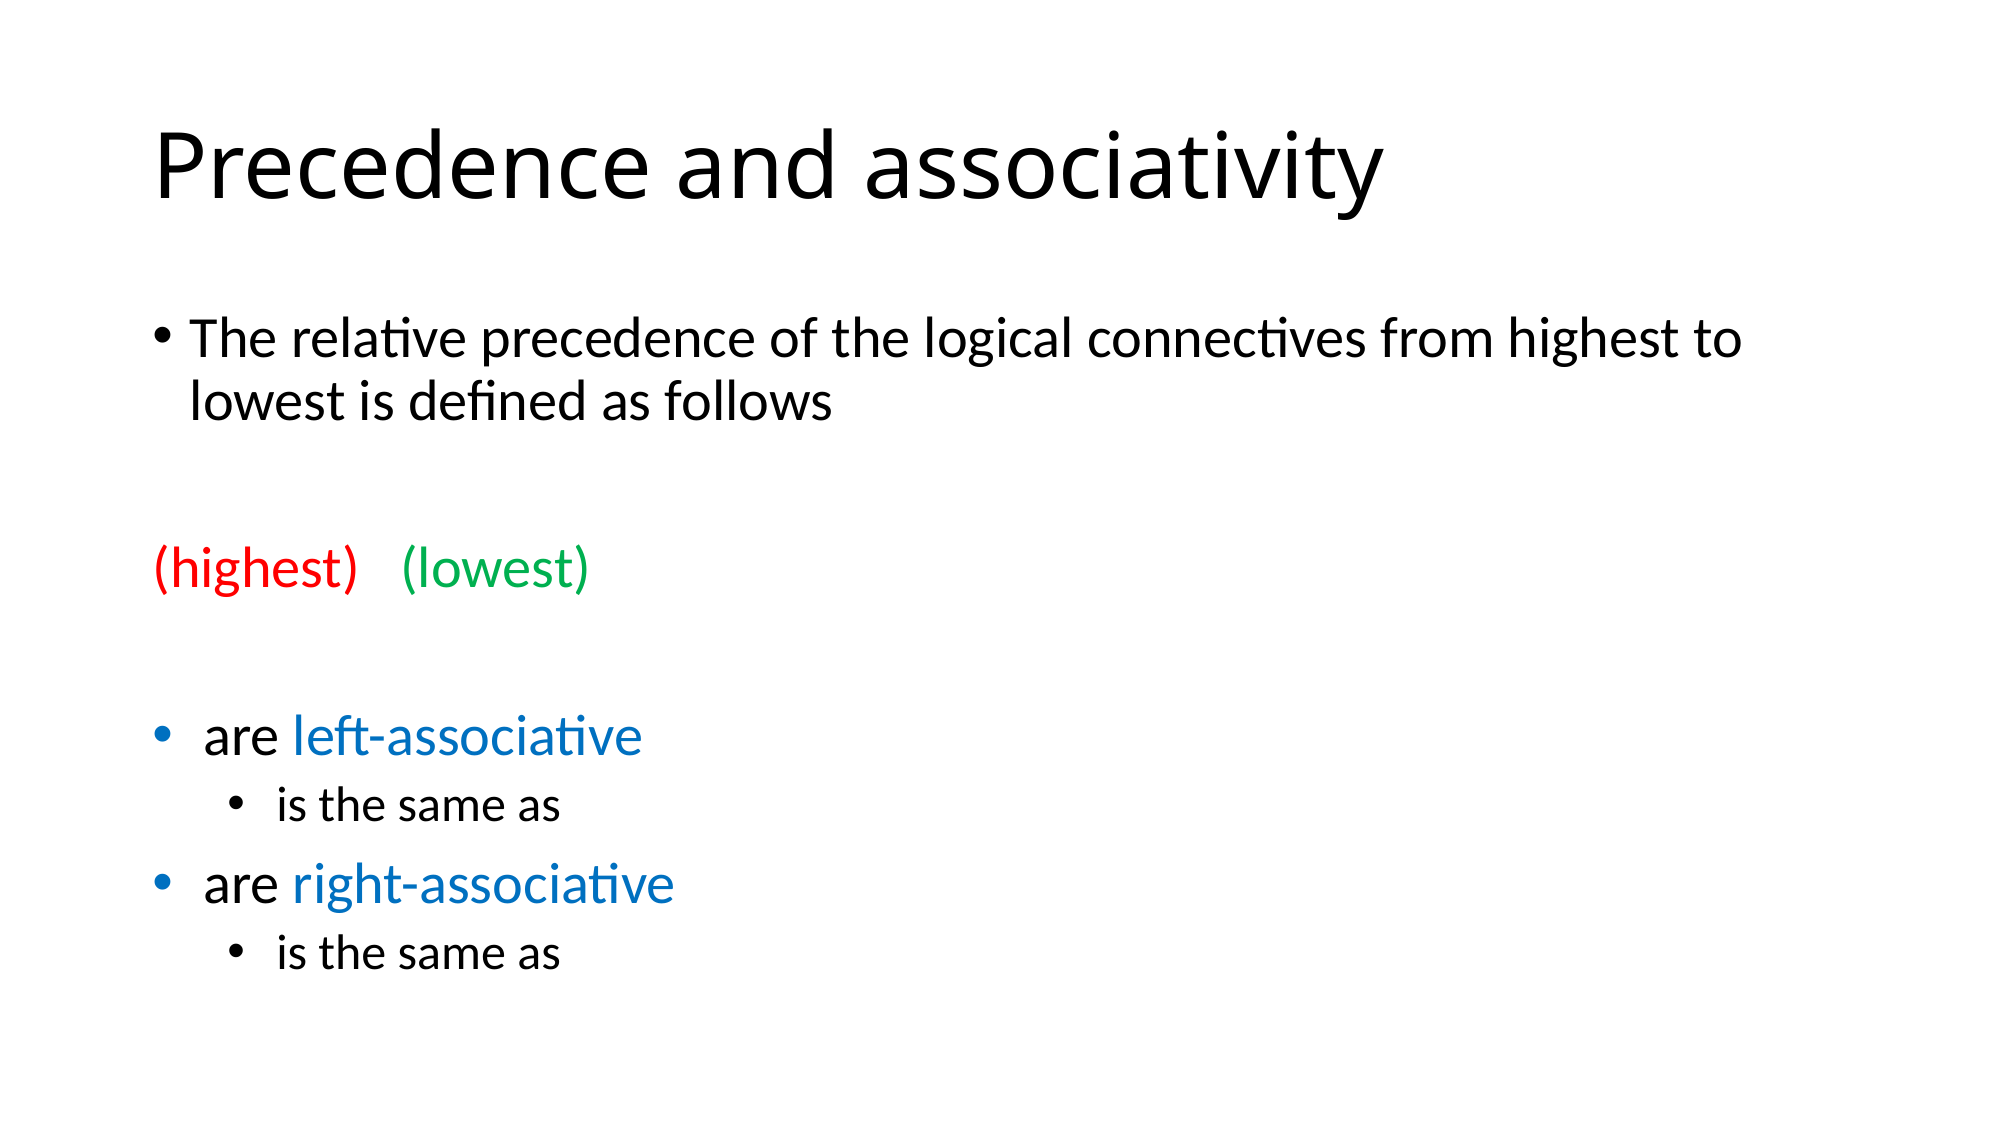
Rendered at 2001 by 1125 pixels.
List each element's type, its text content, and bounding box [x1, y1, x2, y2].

title Precedence and associativity [137, 59, 1863, 278]
